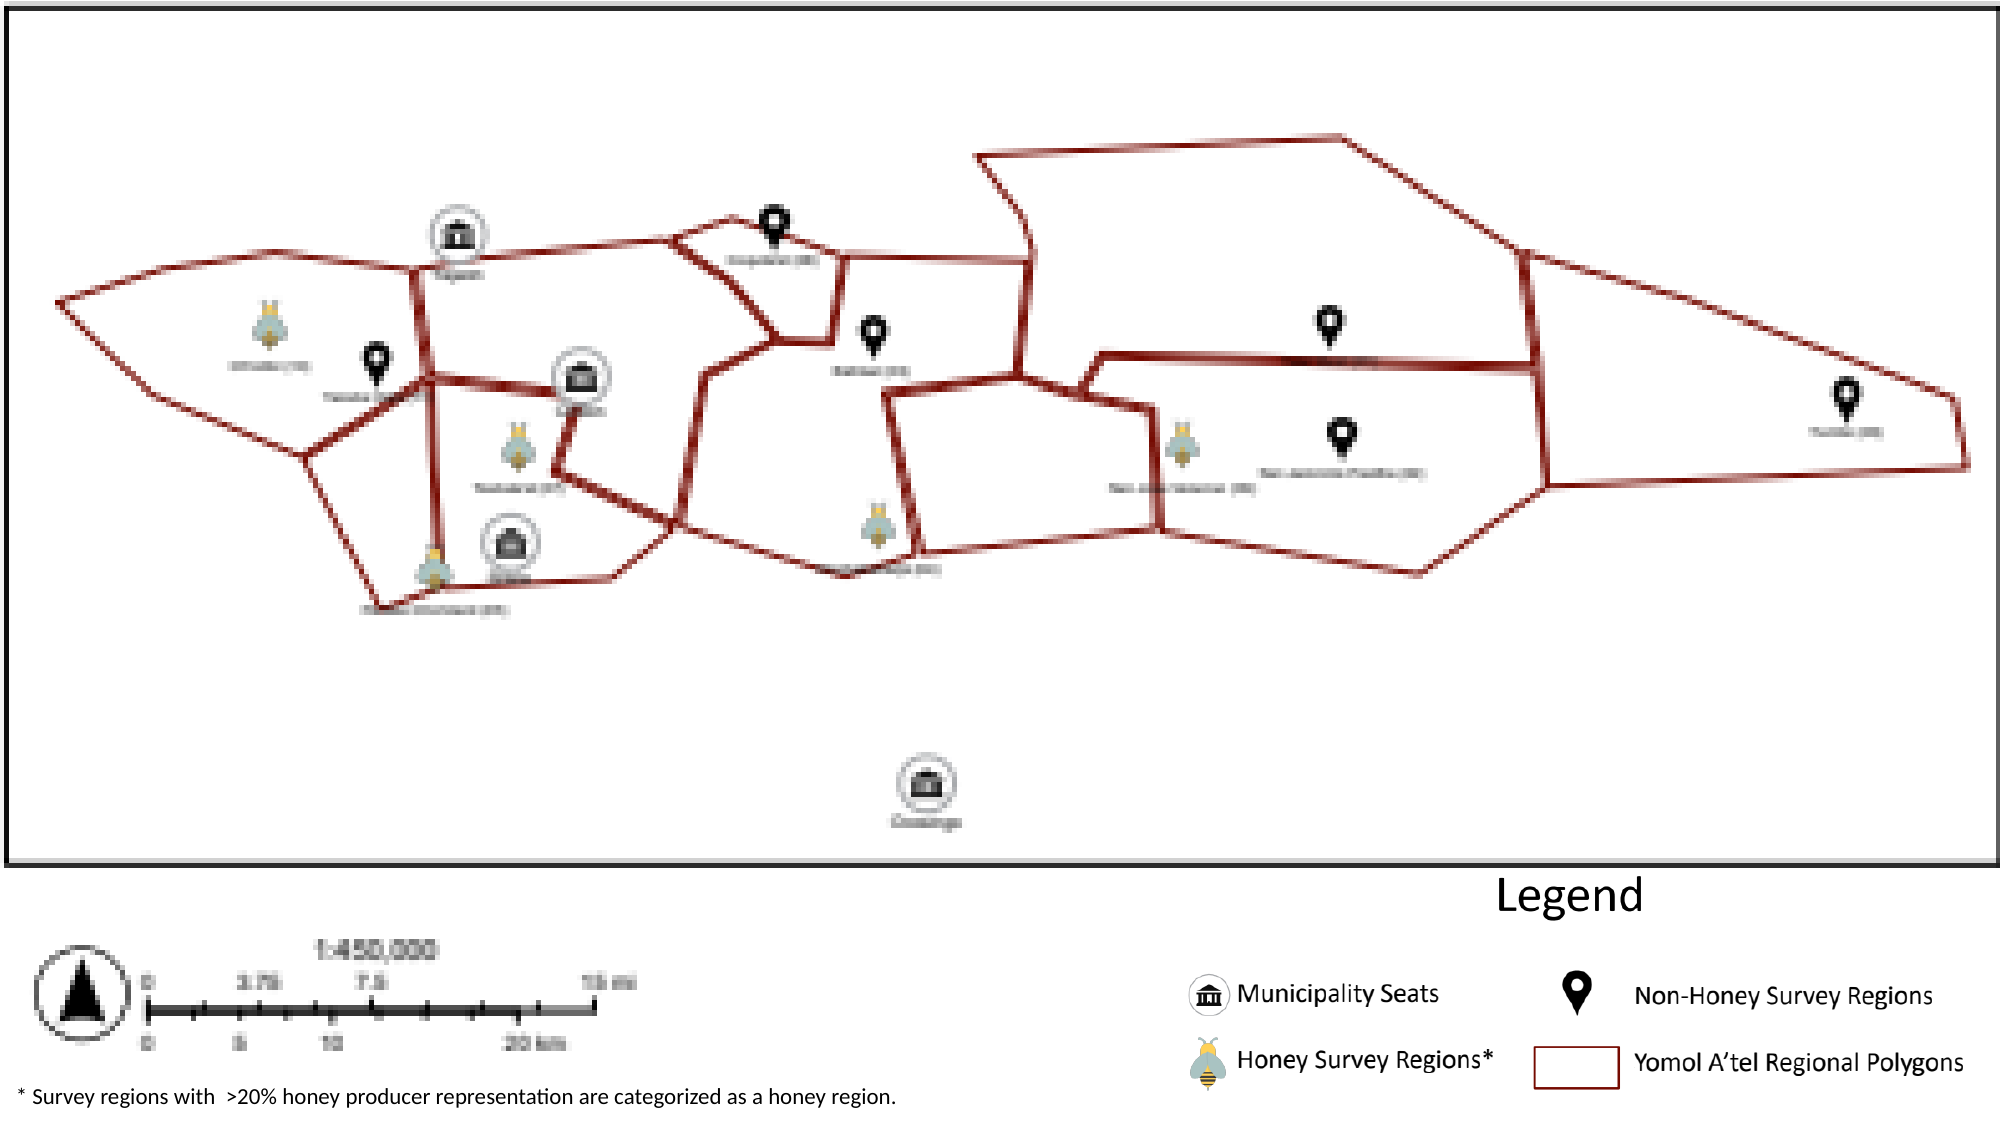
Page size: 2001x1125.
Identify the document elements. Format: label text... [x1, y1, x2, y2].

picture [0, 0, 2000, 1125]
text_box * Survey regions with >20% honey producer representation are categorized as a honey region. [1, 1074, 914, 1117]
